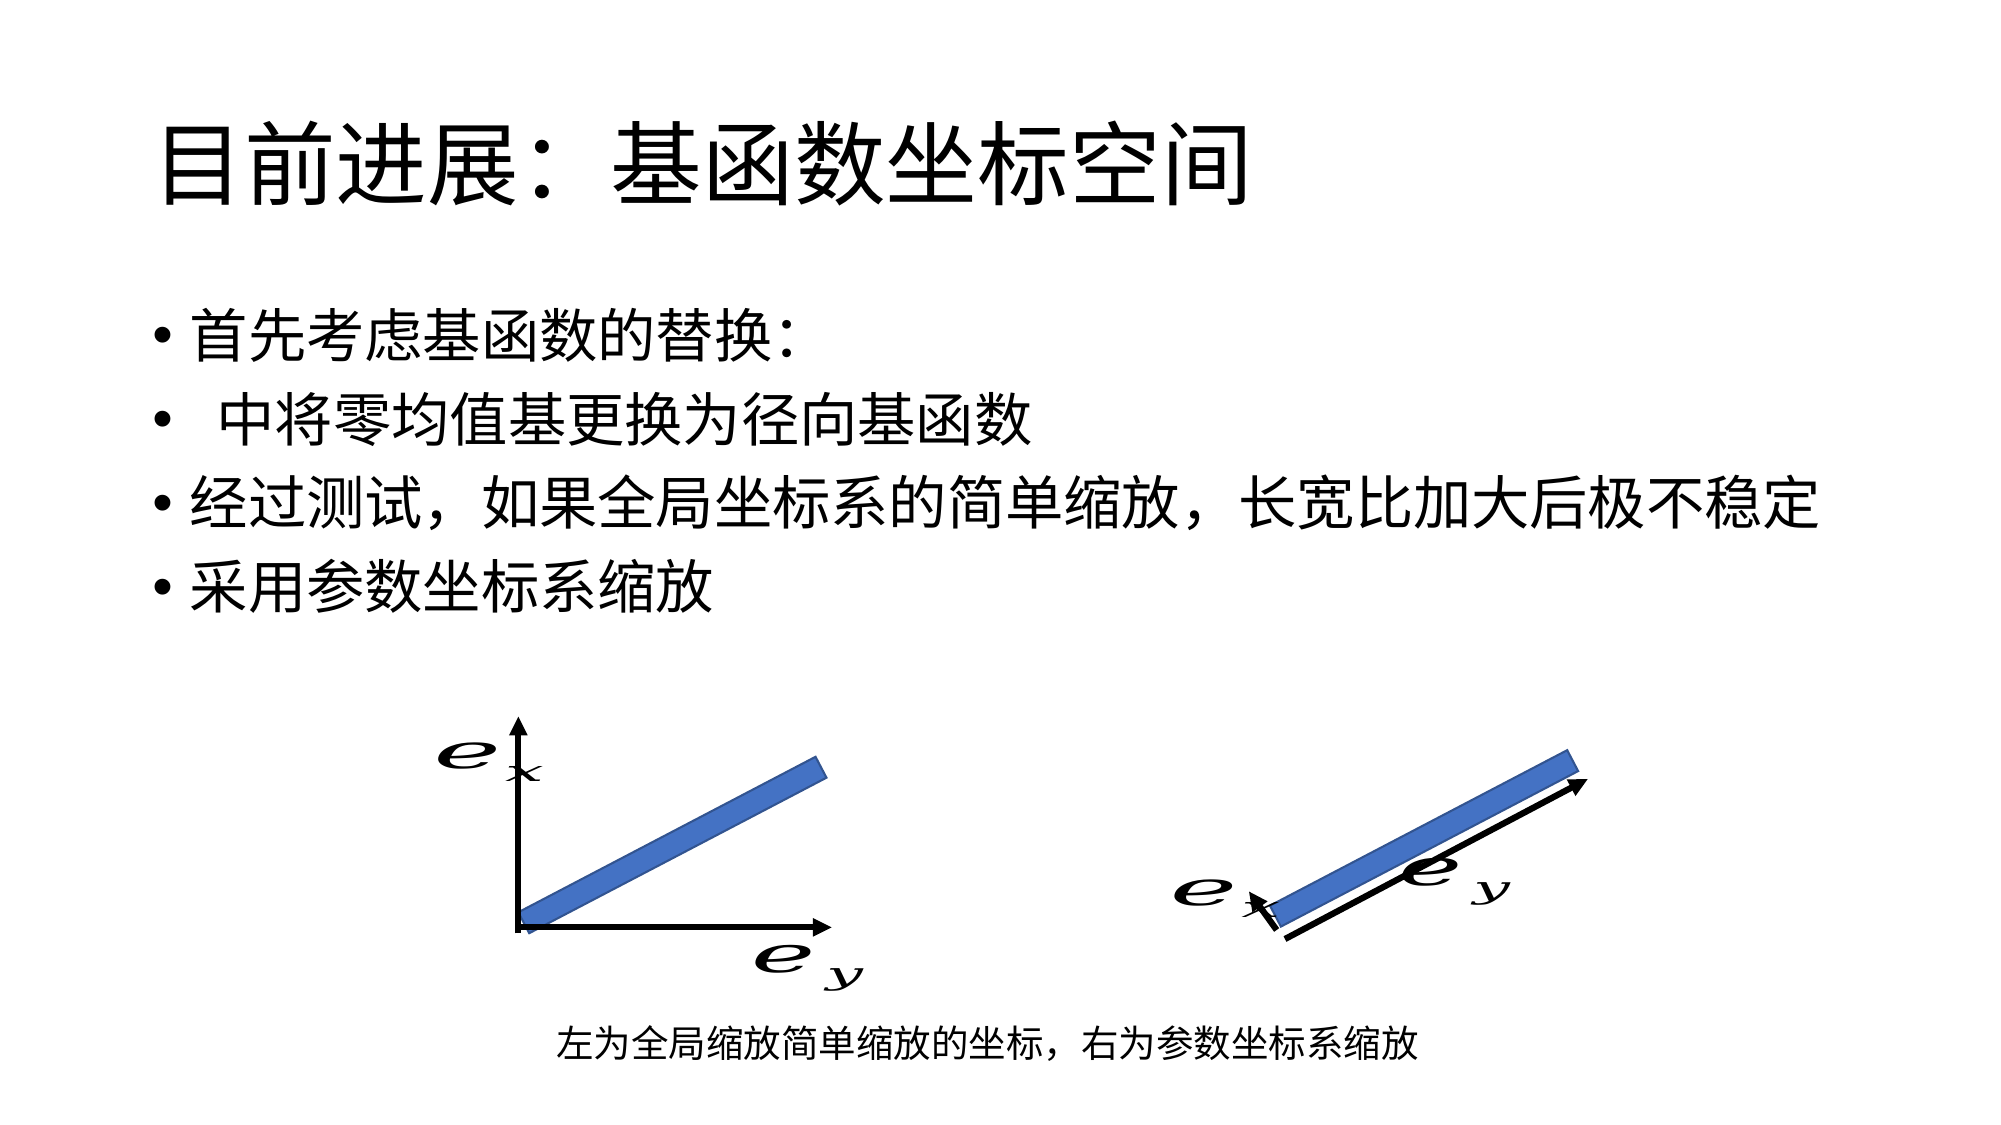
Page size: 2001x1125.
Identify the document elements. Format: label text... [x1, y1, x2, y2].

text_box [1169, 778, 1592, 939]
text_box 左为全局缩放简单缩放的坐标，右为参数坐标系缩放 [462, 1012, 1513, 1073]
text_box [433, 716, 866, 992]
title 目前进展：基函数坐标空间 [137, 59, 1863, 278]
